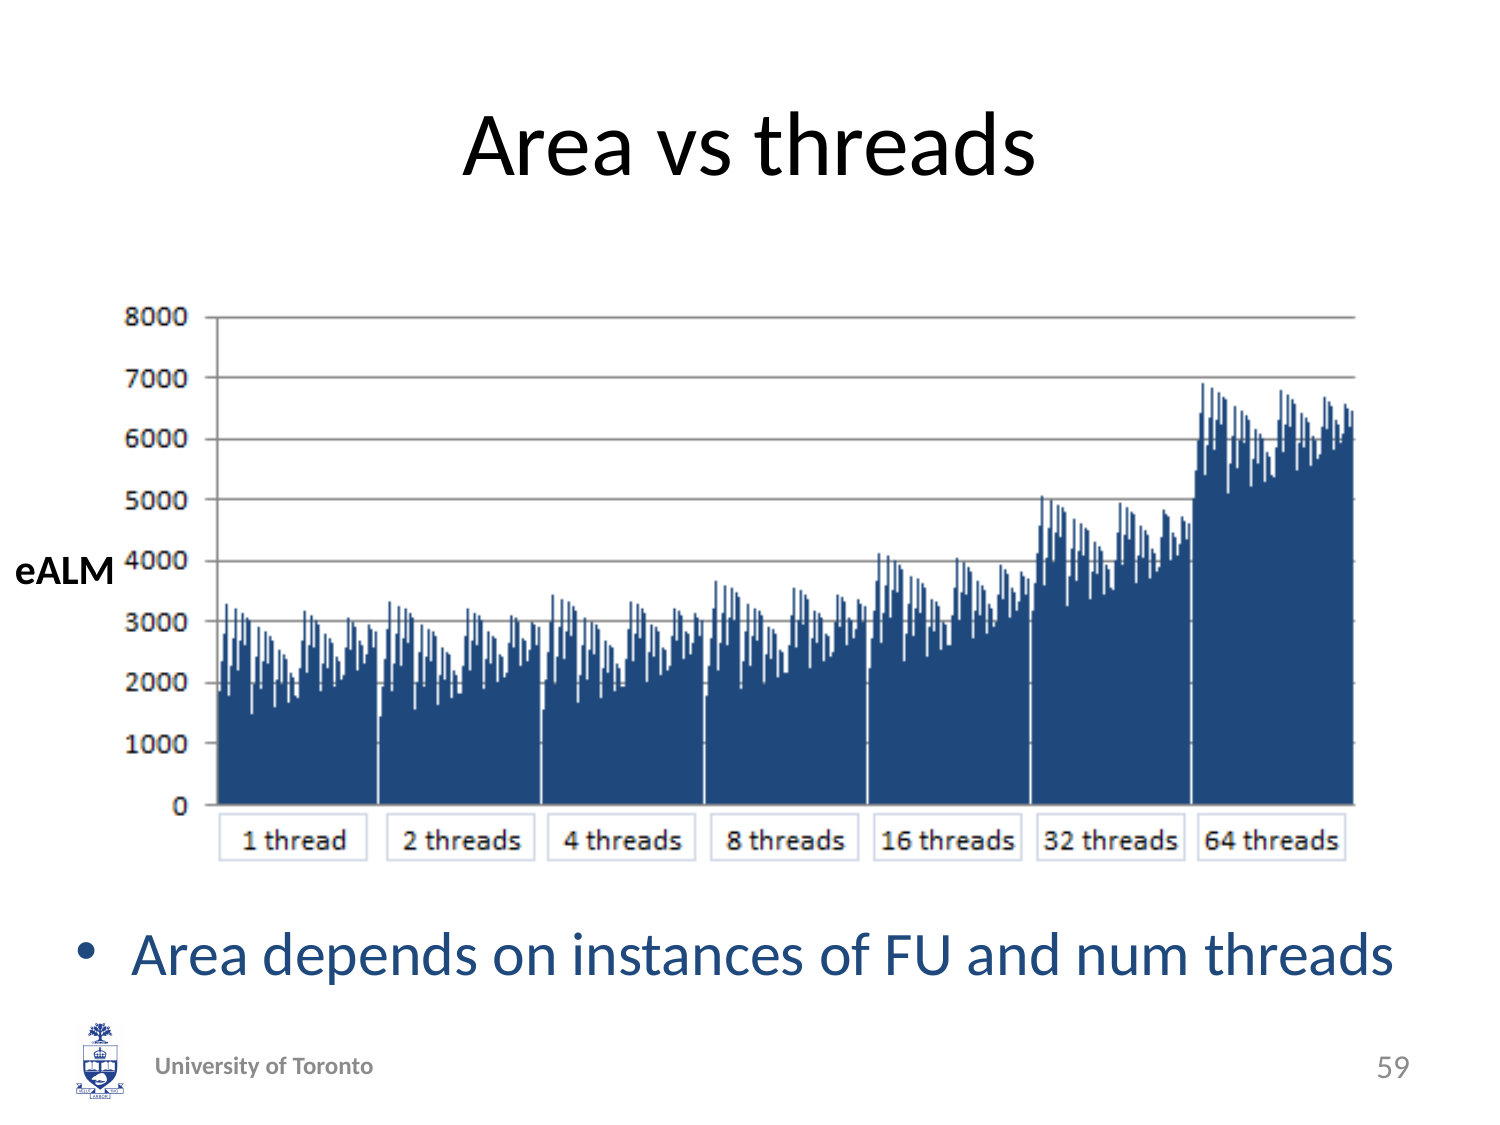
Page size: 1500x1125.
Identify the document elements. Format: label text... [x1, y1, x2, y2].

picture [114, 197, 1381, 876]
text_box eALM [0, 535, 109, 601]
footer University of Toronto [26, 1034, 502, 1094]
picture [76, 1094, 124, 1099]
title Area vs threads [75, 45, 1425, 233]
list Area depends on instances of FU and num threads [60, 297, 1425, 1061]
slide_number 59 [1074, 1035, 1425, 1095]
